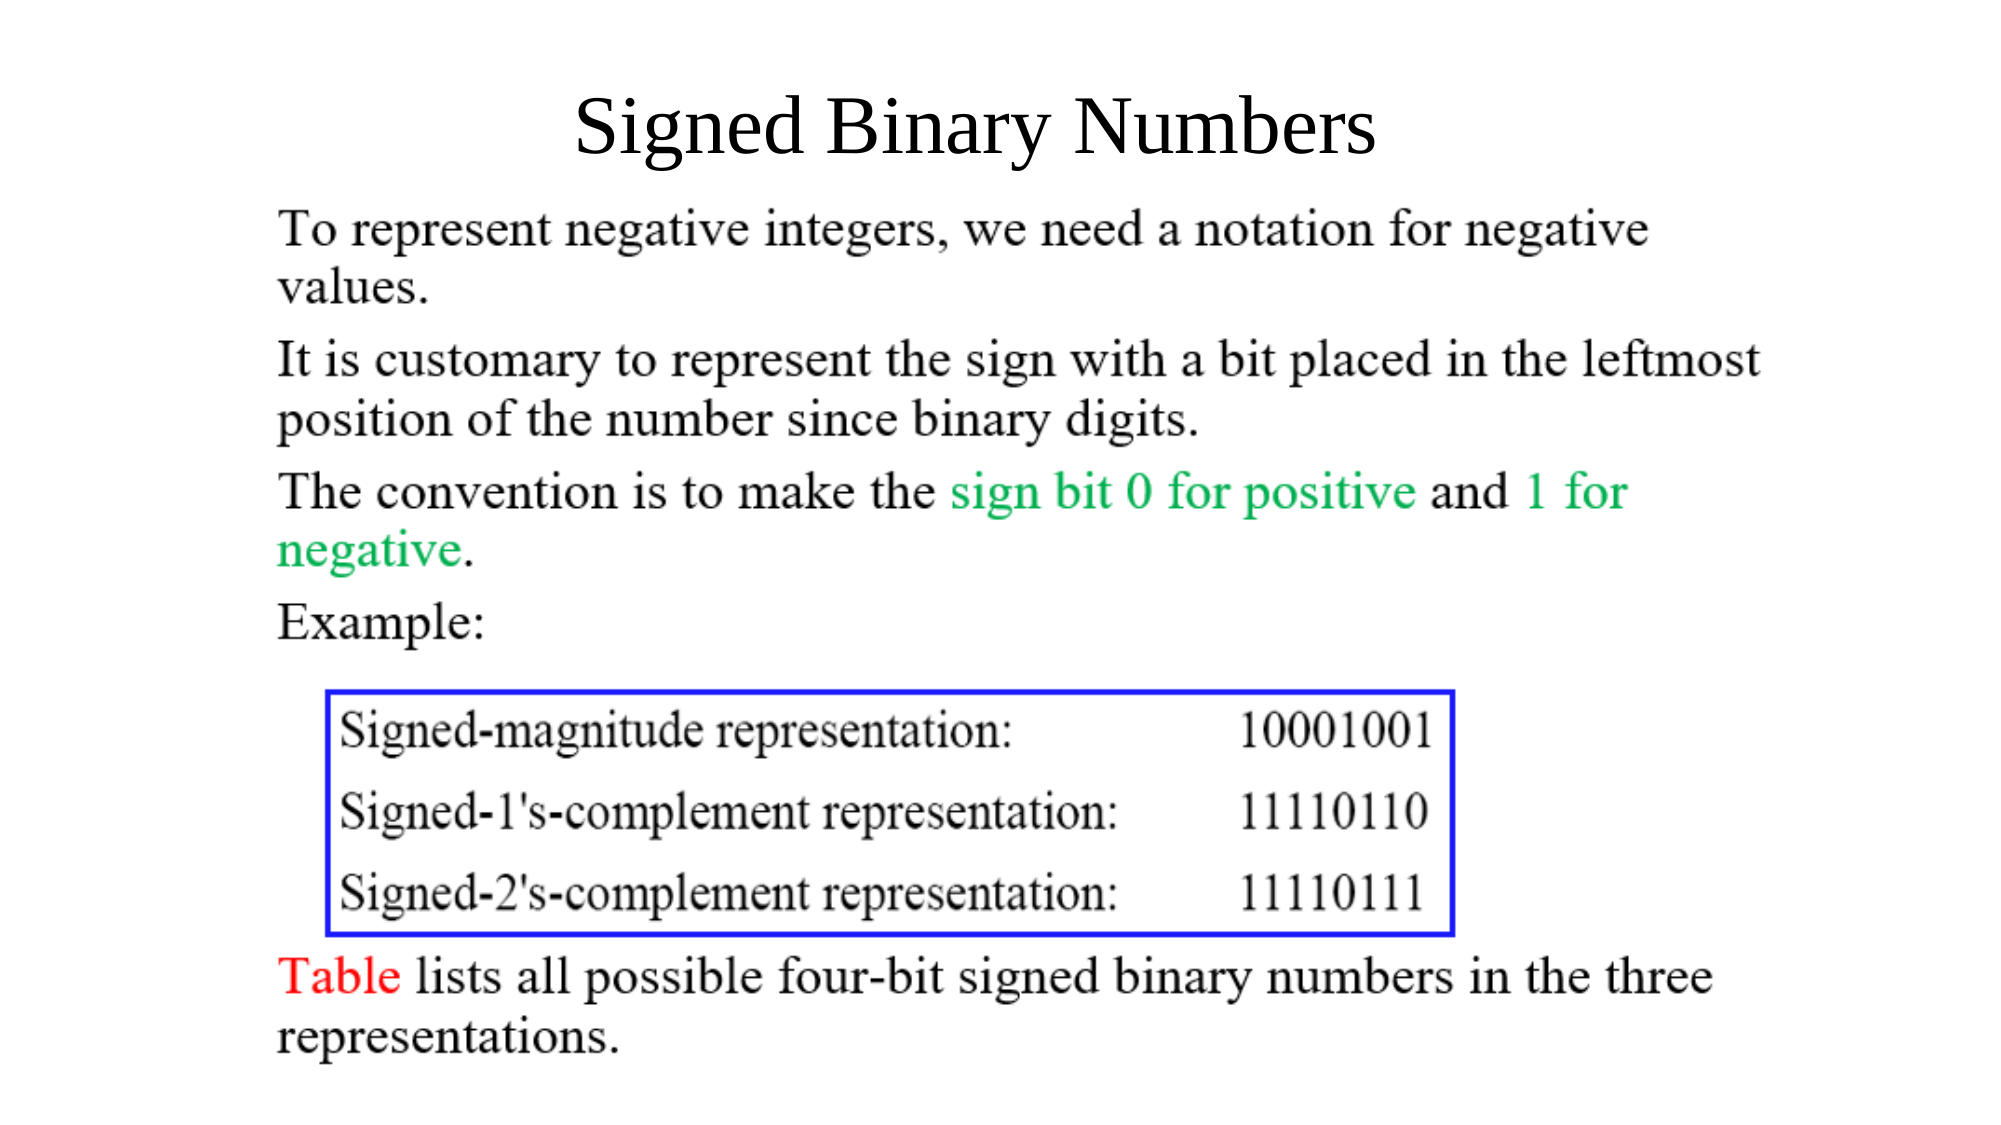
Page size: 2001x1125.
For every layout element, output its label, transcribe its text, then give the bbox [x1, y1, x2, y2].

picture [251, 190, 1776, 1085]
title Signed Binary Numbers [226, 73, 1727, 179]
